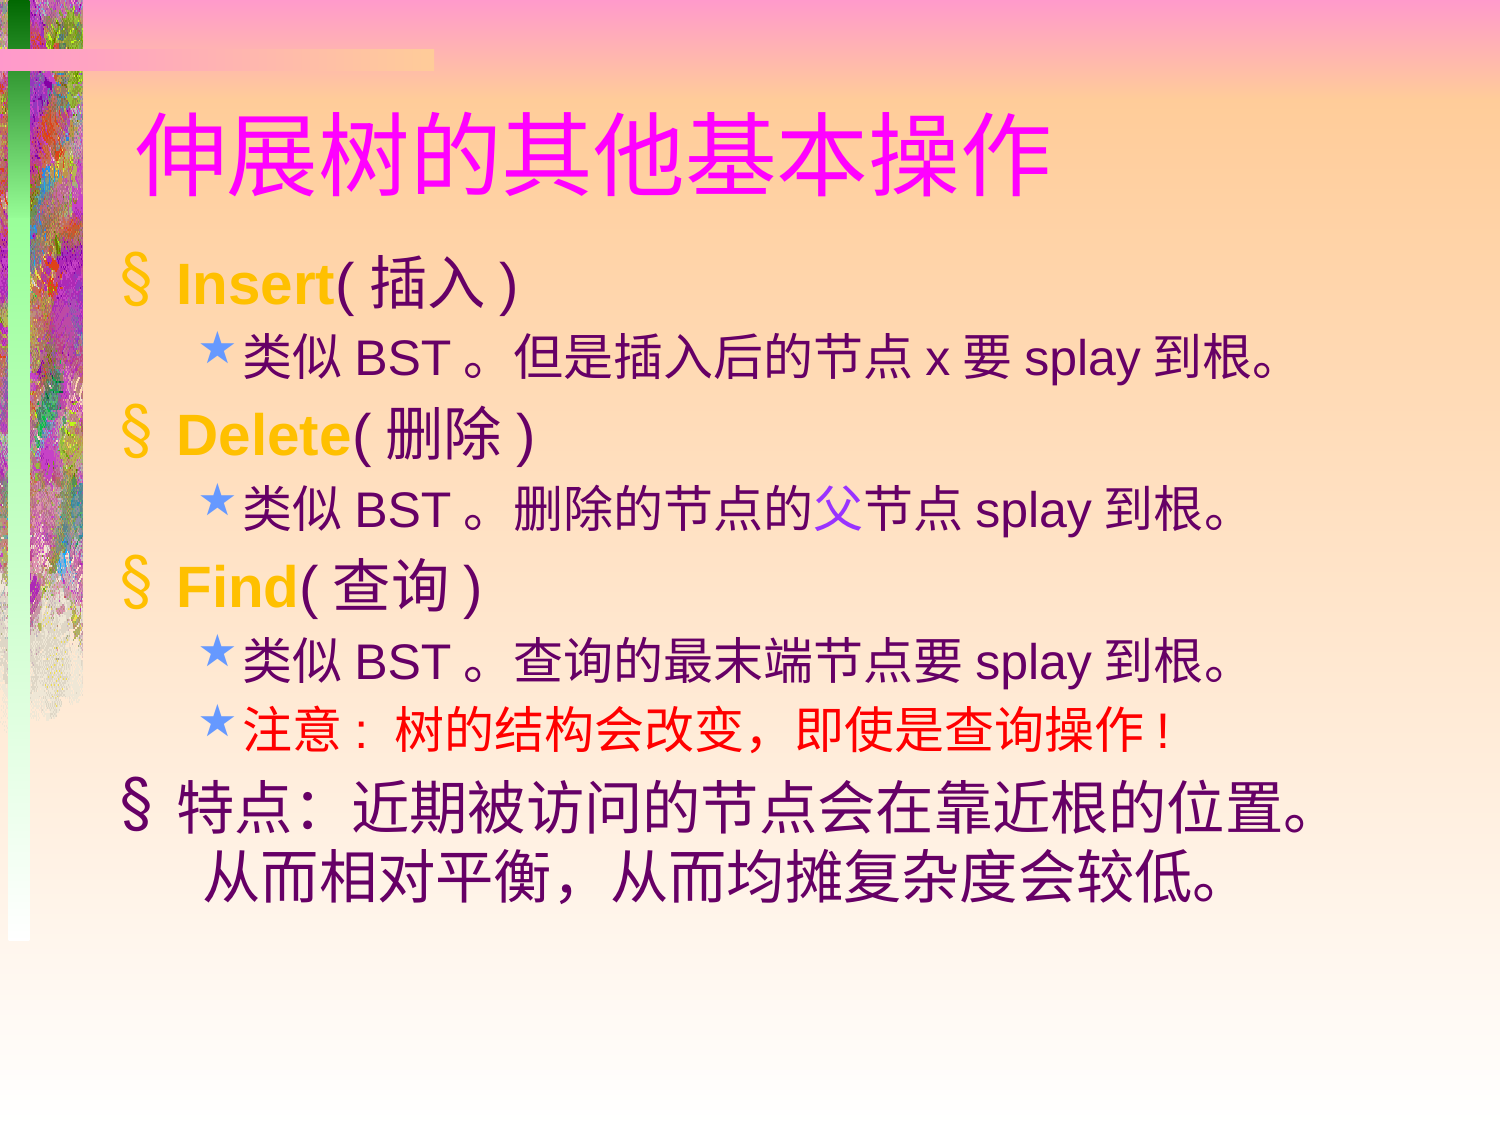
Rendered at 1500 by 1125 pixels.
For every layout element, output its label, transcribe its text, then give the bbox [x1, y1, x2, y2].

picture [0, 0, 9, 50]
picture [29, 0, 83, 50]
picture [29, 71, 83, 821]
list Insert(插入) 类似BST。但是插入后的节点x要splay到根。 Delete(删除) 类似BST。删除的节点的父节点splay到根。 Find(查询) 类似BST。查询的最末端节点要splay到根。 注意: 树的结构会改变，即使是查询操作! 特点：近期被访问的节点会在靠近根的位置。 从而相对平衡，从而均摊复杂度会较低。 [105, 238, 1500, 995]
picture [0, 71, 9, 821]
title 伸展树的其他基本操作 [120, 85, 1396, 222]
